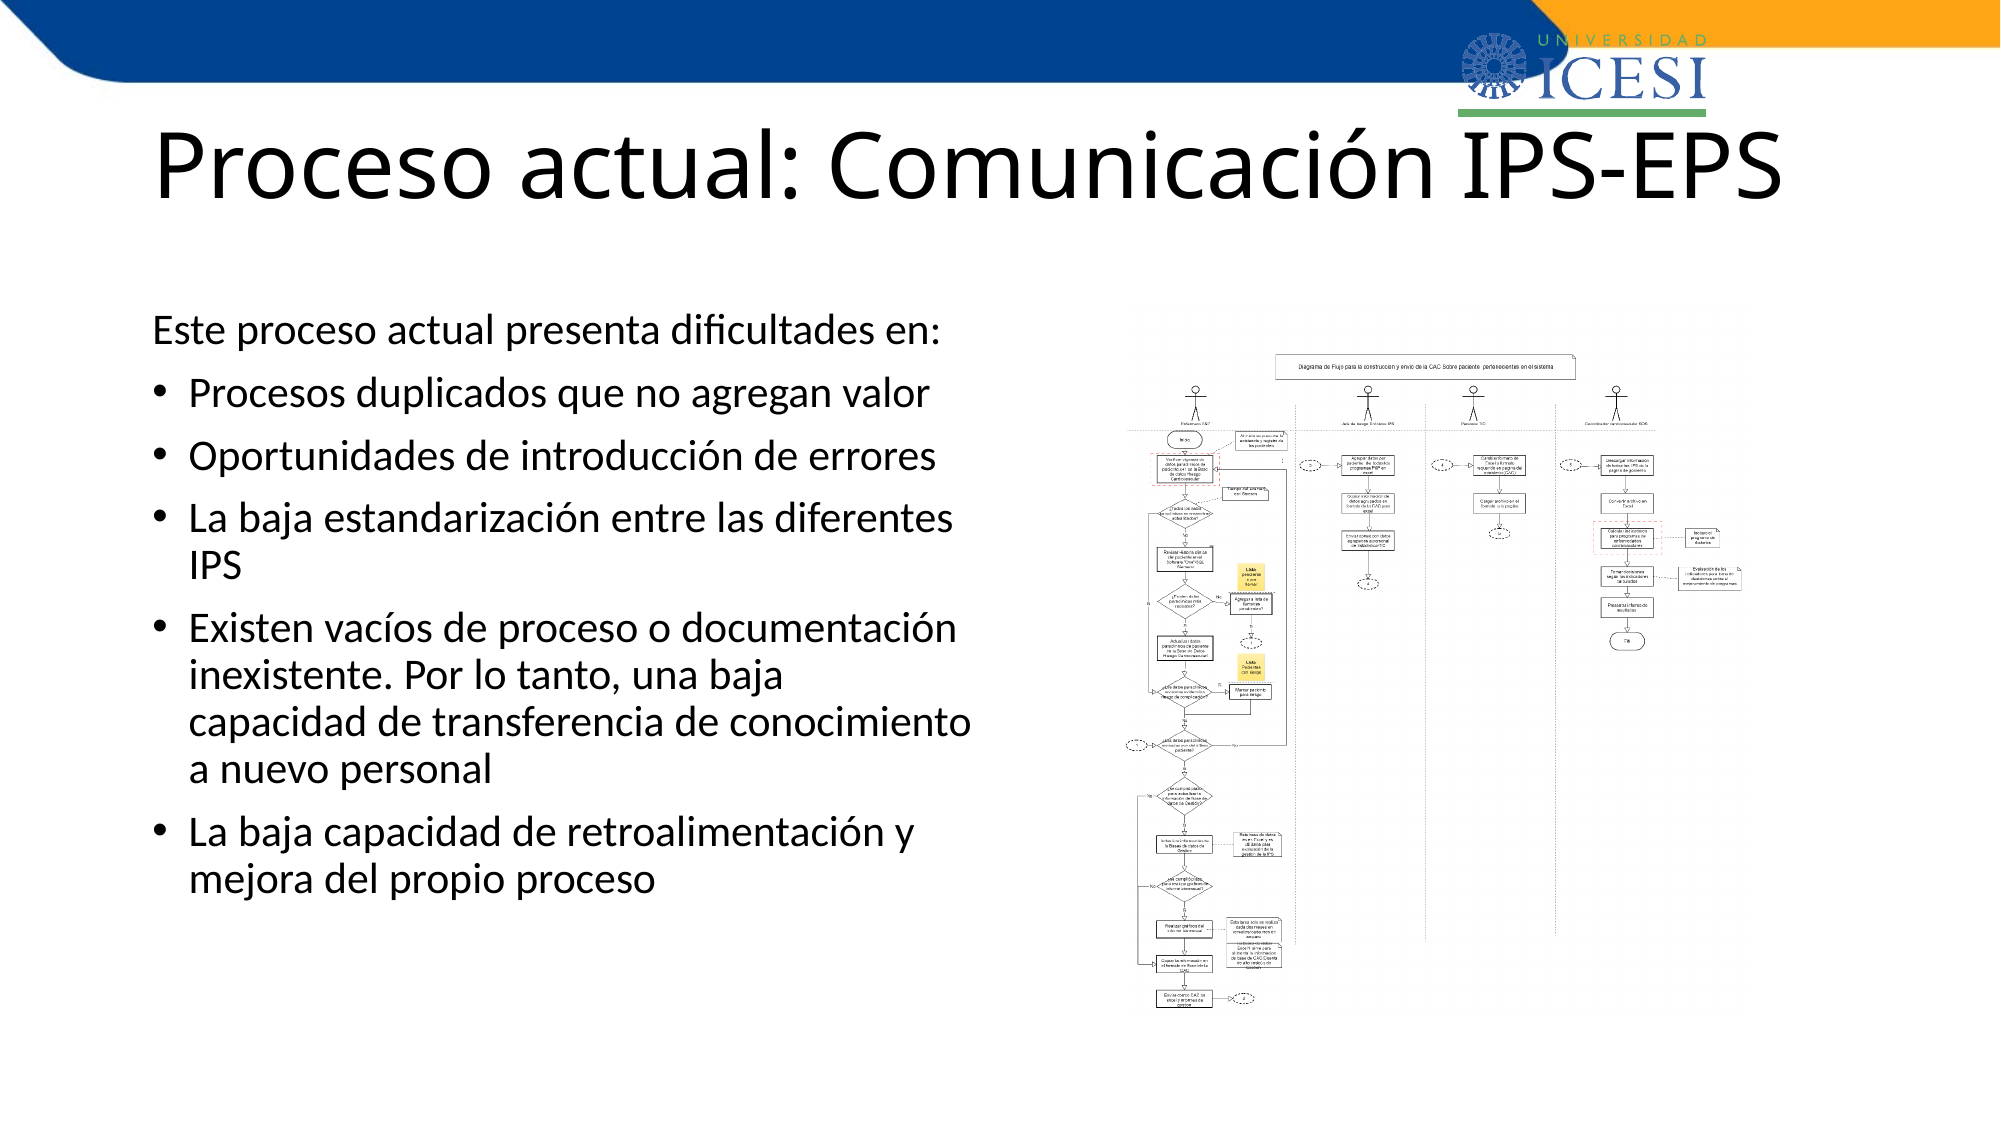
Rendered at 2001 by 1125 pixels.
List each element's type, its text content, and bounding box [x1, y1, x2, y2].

title Proceso actual: Comunicación IPS-EPS [137, 59, 1863, 278]
picture [0, 0, 2001, 1125]
list Este proceso actual presenta dificultades en: Procesos duplicados que no agregan valor Oportunidades de introducción de errores La baja estandarización entre las diferentes IPS Existen vacíos de proceso o documentación inexistente. Por lo tanto, una baja capacidad de transferencia de conocimiento a nuevo personal La baja capacidad de retroalimentación y mejora del propio proceso [137, 299, 988, 1014]
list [1126, 299, 1749, 1014]
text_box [1458, 33, 1707, 114]
